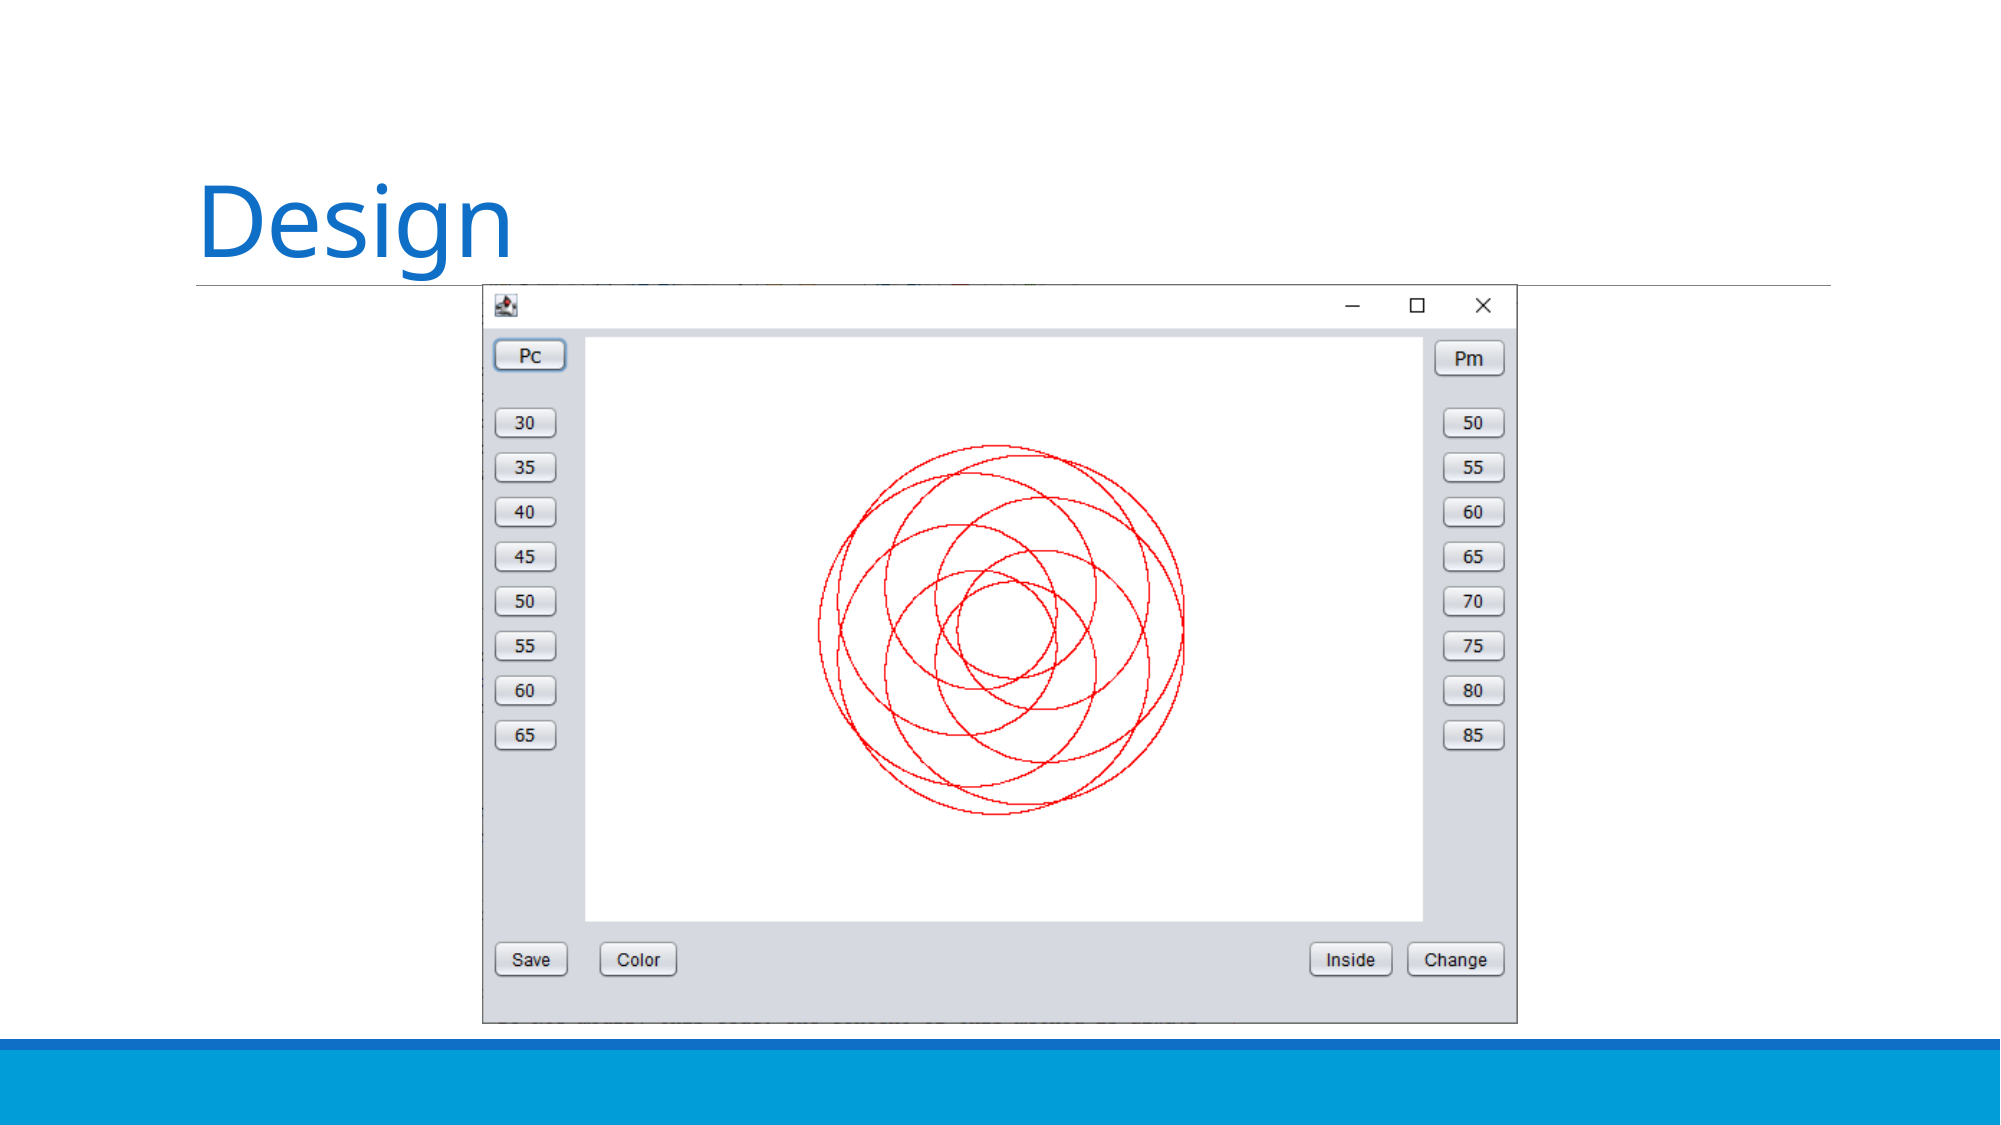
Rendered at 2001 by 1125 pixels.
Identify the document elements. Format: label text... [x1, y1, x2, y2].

title Design [180, 47, 1830, 285]
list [481, 284, 1519, 1024]
